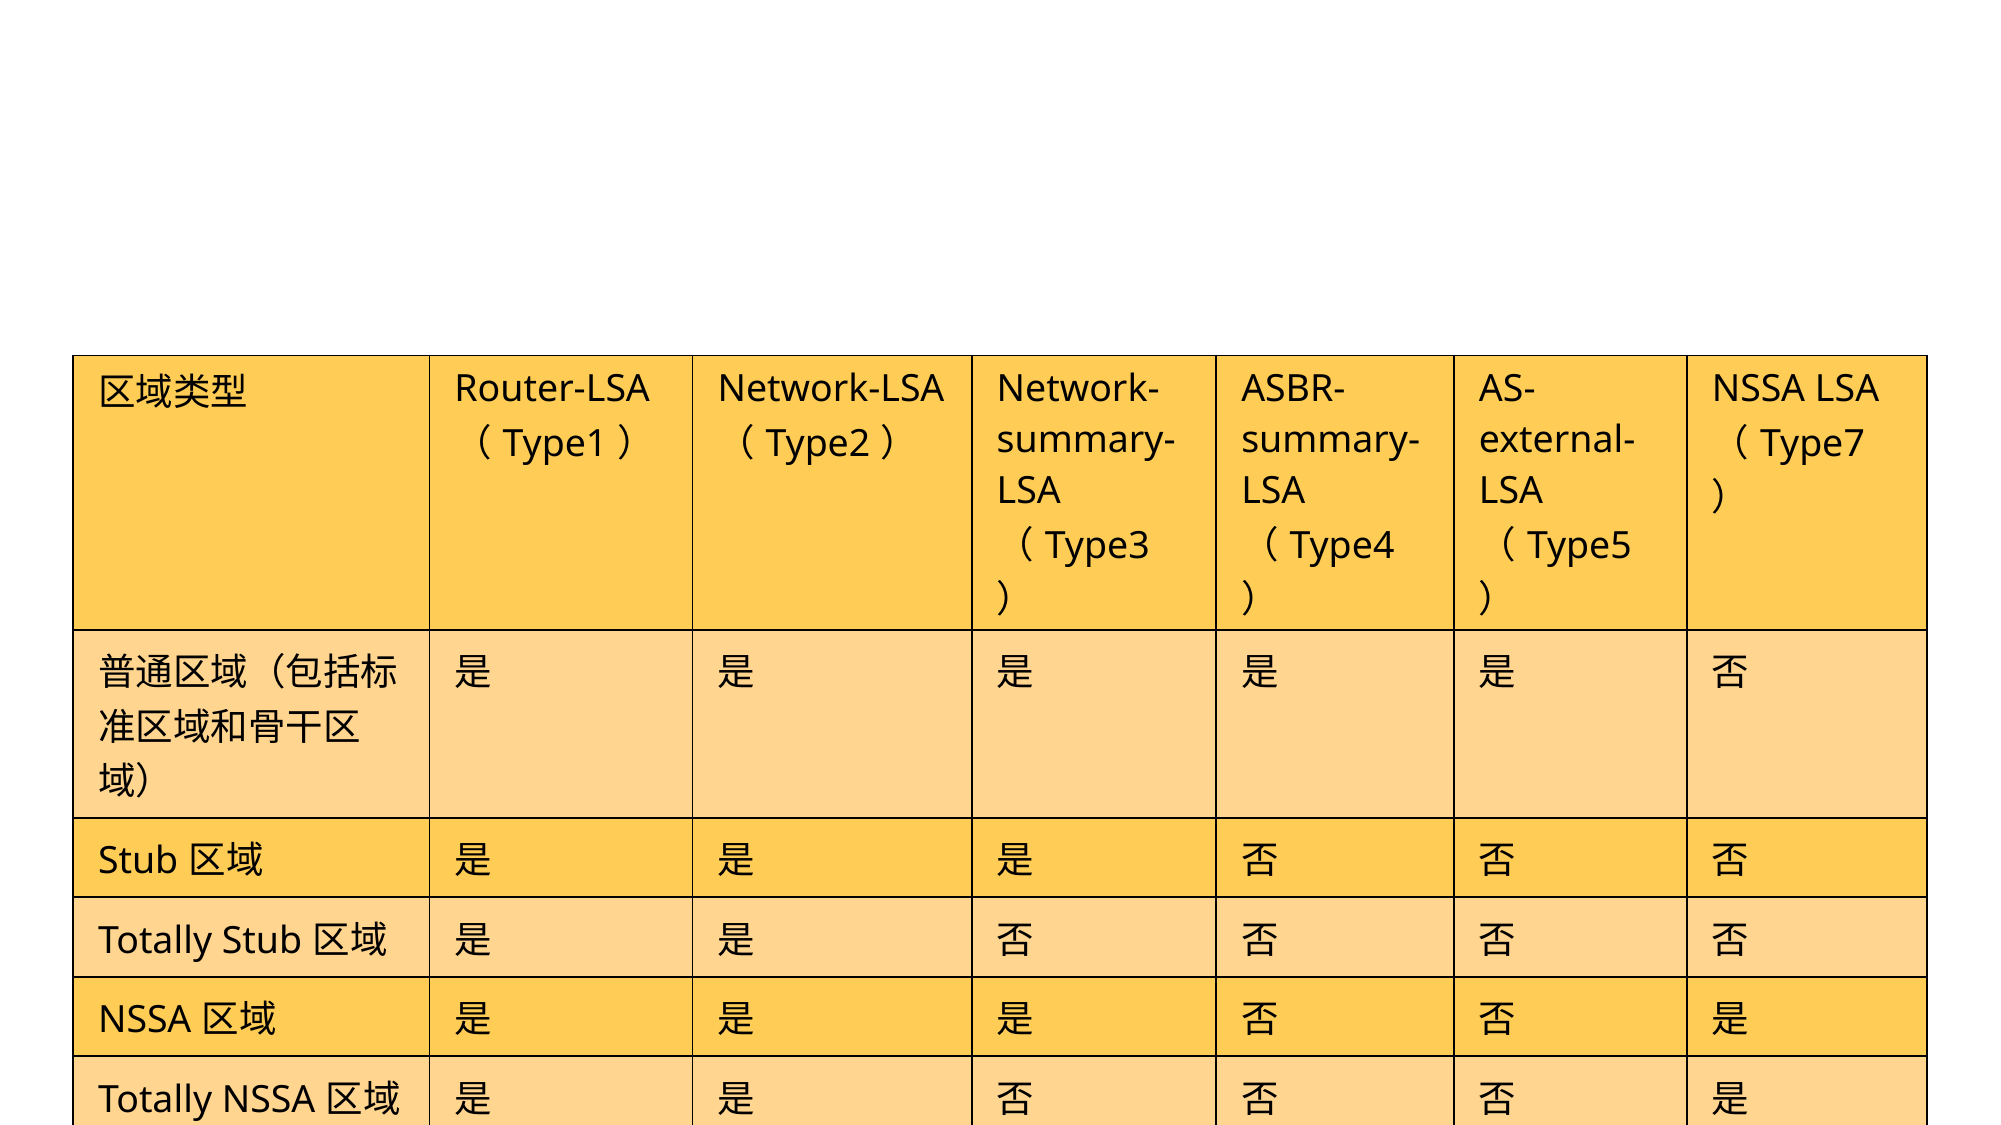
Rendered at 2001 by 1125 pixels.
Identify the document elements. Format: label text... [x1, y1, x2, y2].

table_header AS-external-LSA （Type5） [1455, 356, 1686, 629]
table_cell 否 [1217, 978, 1453, 1055]
table_cell 否 [1217, 1057, 1453, 1125]
table_cell 是 [693, 1057, 971, 1125]
table_cell 否 [1688, 631, 1926, 817]
table_cell 普通区域（包括标准区域和骨干区域） [74, 631, 429, 817]
table_cell 否 [973, 898, 1215, 976]
table_cell 否 [1455, 978, 1686, 1055]
table_cell 是 [973, 819, 1215, 896]
table_header Router-LSA （Type1） [430, 356, 692, 629]
table_cell 否 [1455, 898, 1686, 976]
table_cell 否 [1217, 898, 1453, 976]
table_cell NSSA区域 [74, 978, 429, 1055]
table_cell 是 [1217, 631, 1453, 817]
table_cell Stub区域 [74, 819, 429, 896]
table_cell 是 [693, 978, 971, 1055]
table_cell 是 [430, 978, 692, 1055]
table_header NSSA LSA （Type7） [1688, 356, 1926, 629]
table_cell 否 [1688, 898, 1926, 976]
table_header 区域类型 [74, 356, 429, 629]
table_cell 否 [1455, 819, 1686, 896]
table_cell 是 [1688, 978, 1926, 1055]
table_cell 是 [430, 631, 692, 817]
table_cell Totally NSSA区域 [74, 1057, 429, 1125]
table_cell 是 [430, 819, 692, 896]
table_cell 否 [973, 1057, 1215, 1125]
table_cell 是 [1688, 1057, 1926, 1125]
table_cell 否 [1217, 819, 1453, 896]
table_header Network-summary-LSA （Type3） [973, 356, 1215, 629]
table_cell 是 [973, 631, 1215, 817]
table_cell 是 [973, 978, 1215, 1055]
table_cell 否 [1688, 819, 1926, 896]
table_cell 是 [430, 898, 692, 976]
table_cell 是 [1455, 631, 1686, 817]
table_cell 是 [693, 631, 971, 817]
table_cell 是 [693, 819, 971, 896]
table_cell 是 [430, 1057, 692, 1125]
table_cell Totally Stub区域 [74, 898, 429, 976]
table_cell 否 [1455, 1057, 1686, 1125]
table_header Network-LSA （Type2） [693, 356, 971, 629]
table_header ASBR-summary-LSA （Type4） [1217, 356, 1453, 629]
table_cell 是 [693, 898, 971, 976]
